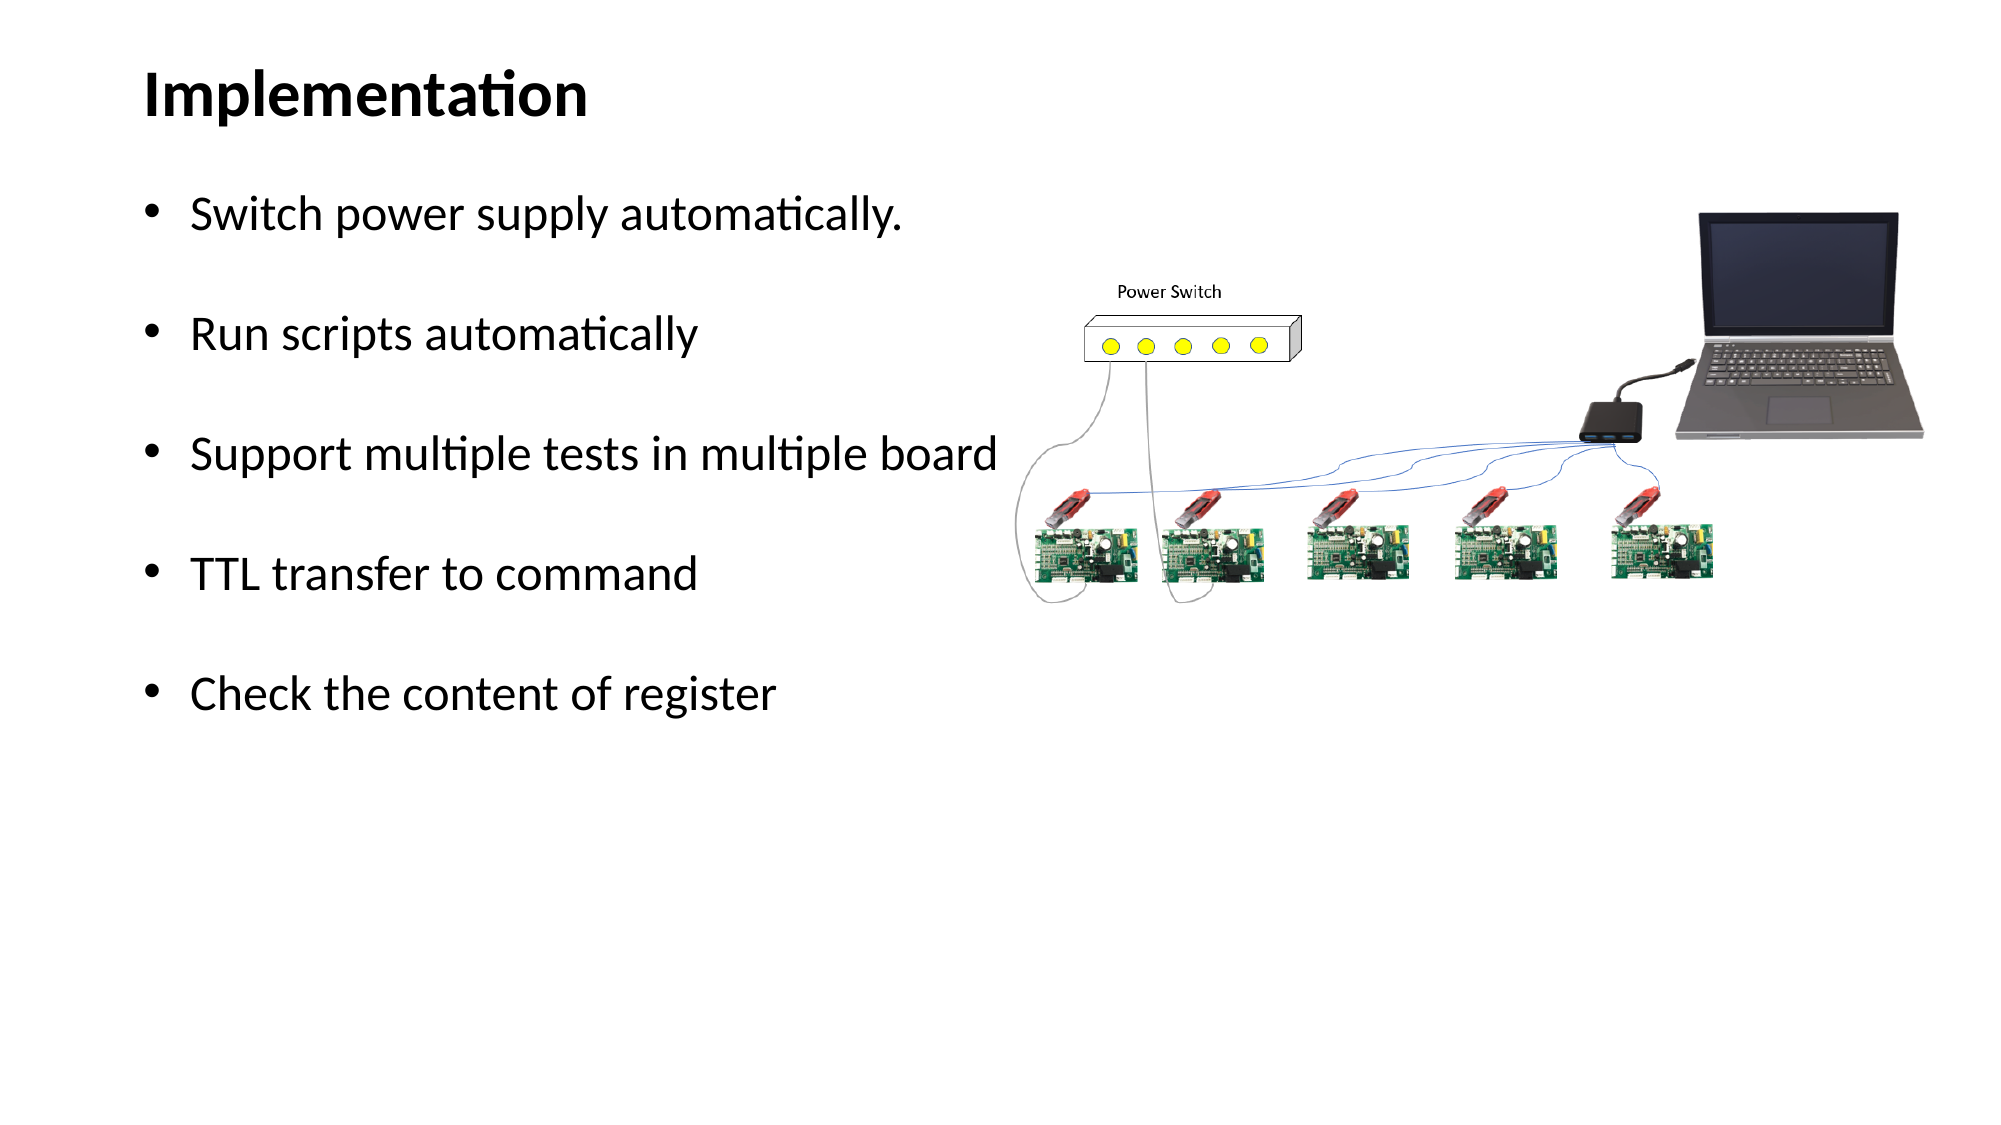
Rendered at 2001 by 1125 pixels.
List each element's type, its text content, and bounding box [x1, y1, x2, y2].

picture [999, 173, 1941, 645]
text_box Implementation [128, 42, 757, 138]
text_box Switch power supply automatically. Run scripts automatically Support multiple tests in multiple boards TTL transfer to command Check the content of register [128, 173, 1149, 773]
